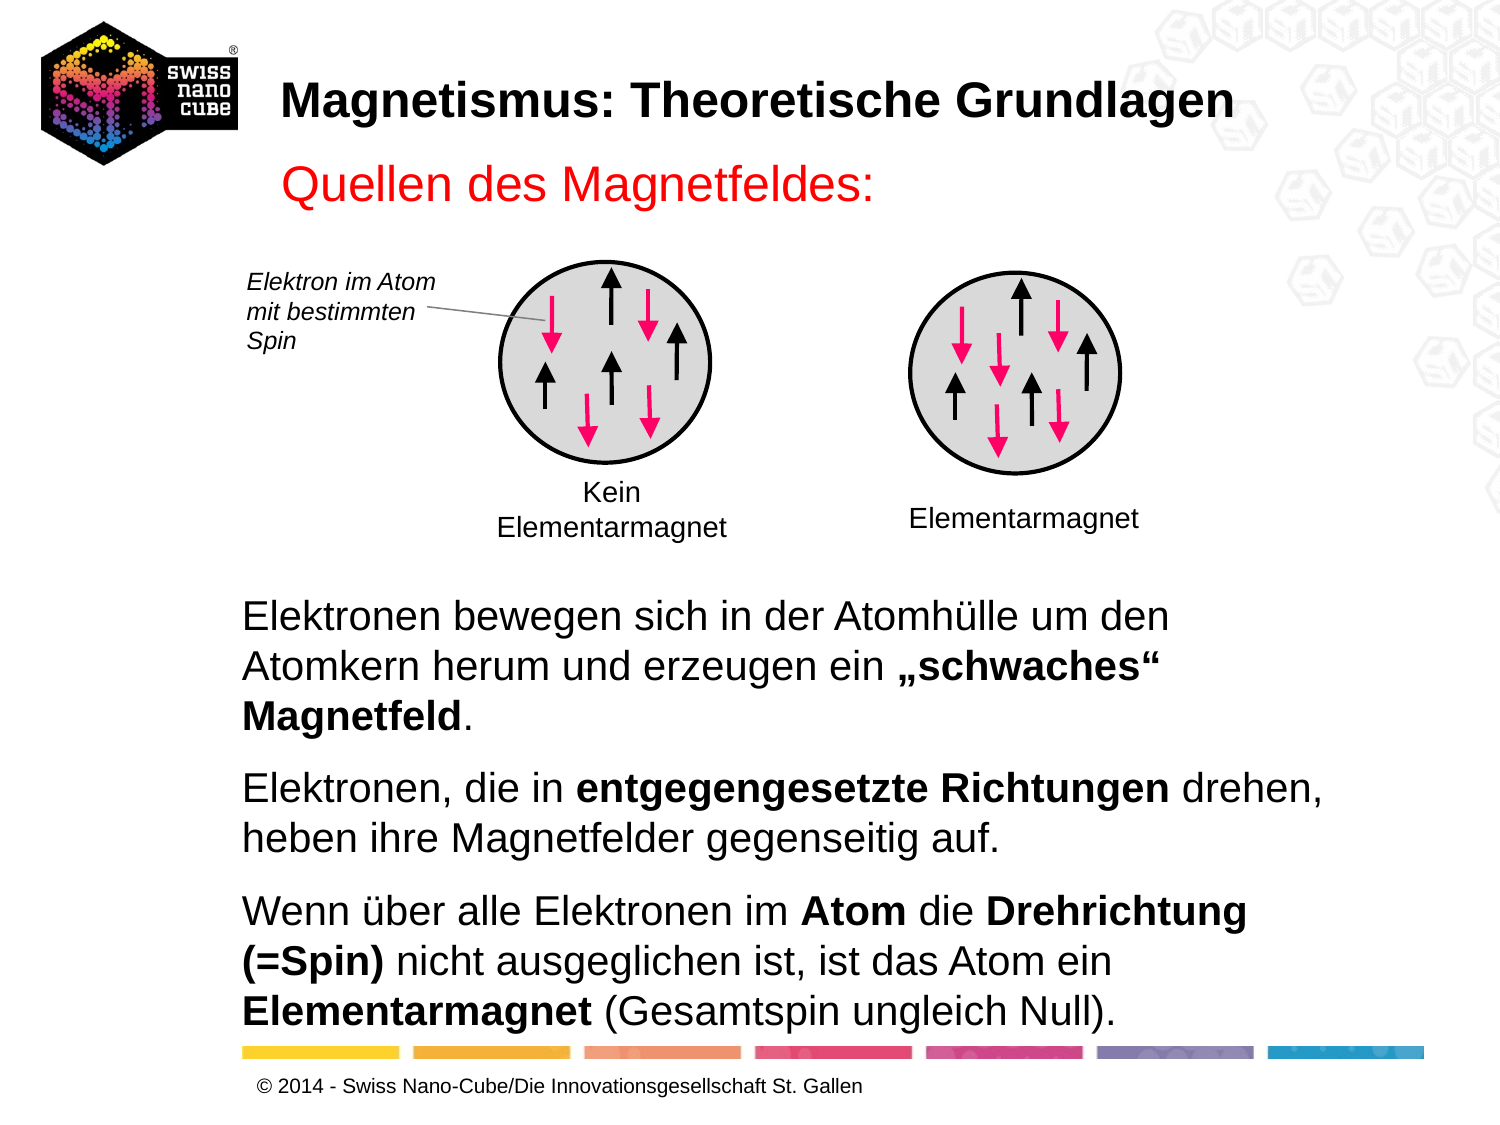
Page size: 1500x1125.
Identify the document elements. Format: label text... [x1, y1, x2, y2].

text_box [908, 270, 1123, 476]
text_box [498, 259, 713, 465]
title Magnetismus: Theoretische Grundlagen [264, 45, 1386, 150]
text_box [1057, 388, 1061, 444]
text_box Elementarmagnet [894, 492, 1170, 543]
text_box Quellen des Magnetfeldes: [266, 143, 1387, 239]
picture [41, 21, 238, 166]
picture [1364, 1046, 1424, 1059]
text_box Elektron im Atom mit bestimmten Spin [231, 257, 466, 363]
text_box Elektronen bewegen sich in der Atomhülle um den Atomkern herum und erzeugen ein „schwaches“ Magnetfeld. Elektronen, die in entgegengesetzte Richtungen drehen, heben ihre Magnetfelder gegenseitig auf. Wenn über alle Elektronen im Atom die Drehrichtung (=Spin) nicht ausgeglichen ist, ist das Atom ein Elementarmagnet (Gesamtspin ungleich Null). [182, 581, 1364, 1078]
text_box Kein Elementarmagnet [474, 465, 750, 551]
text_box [426, 306, 546, 321]
